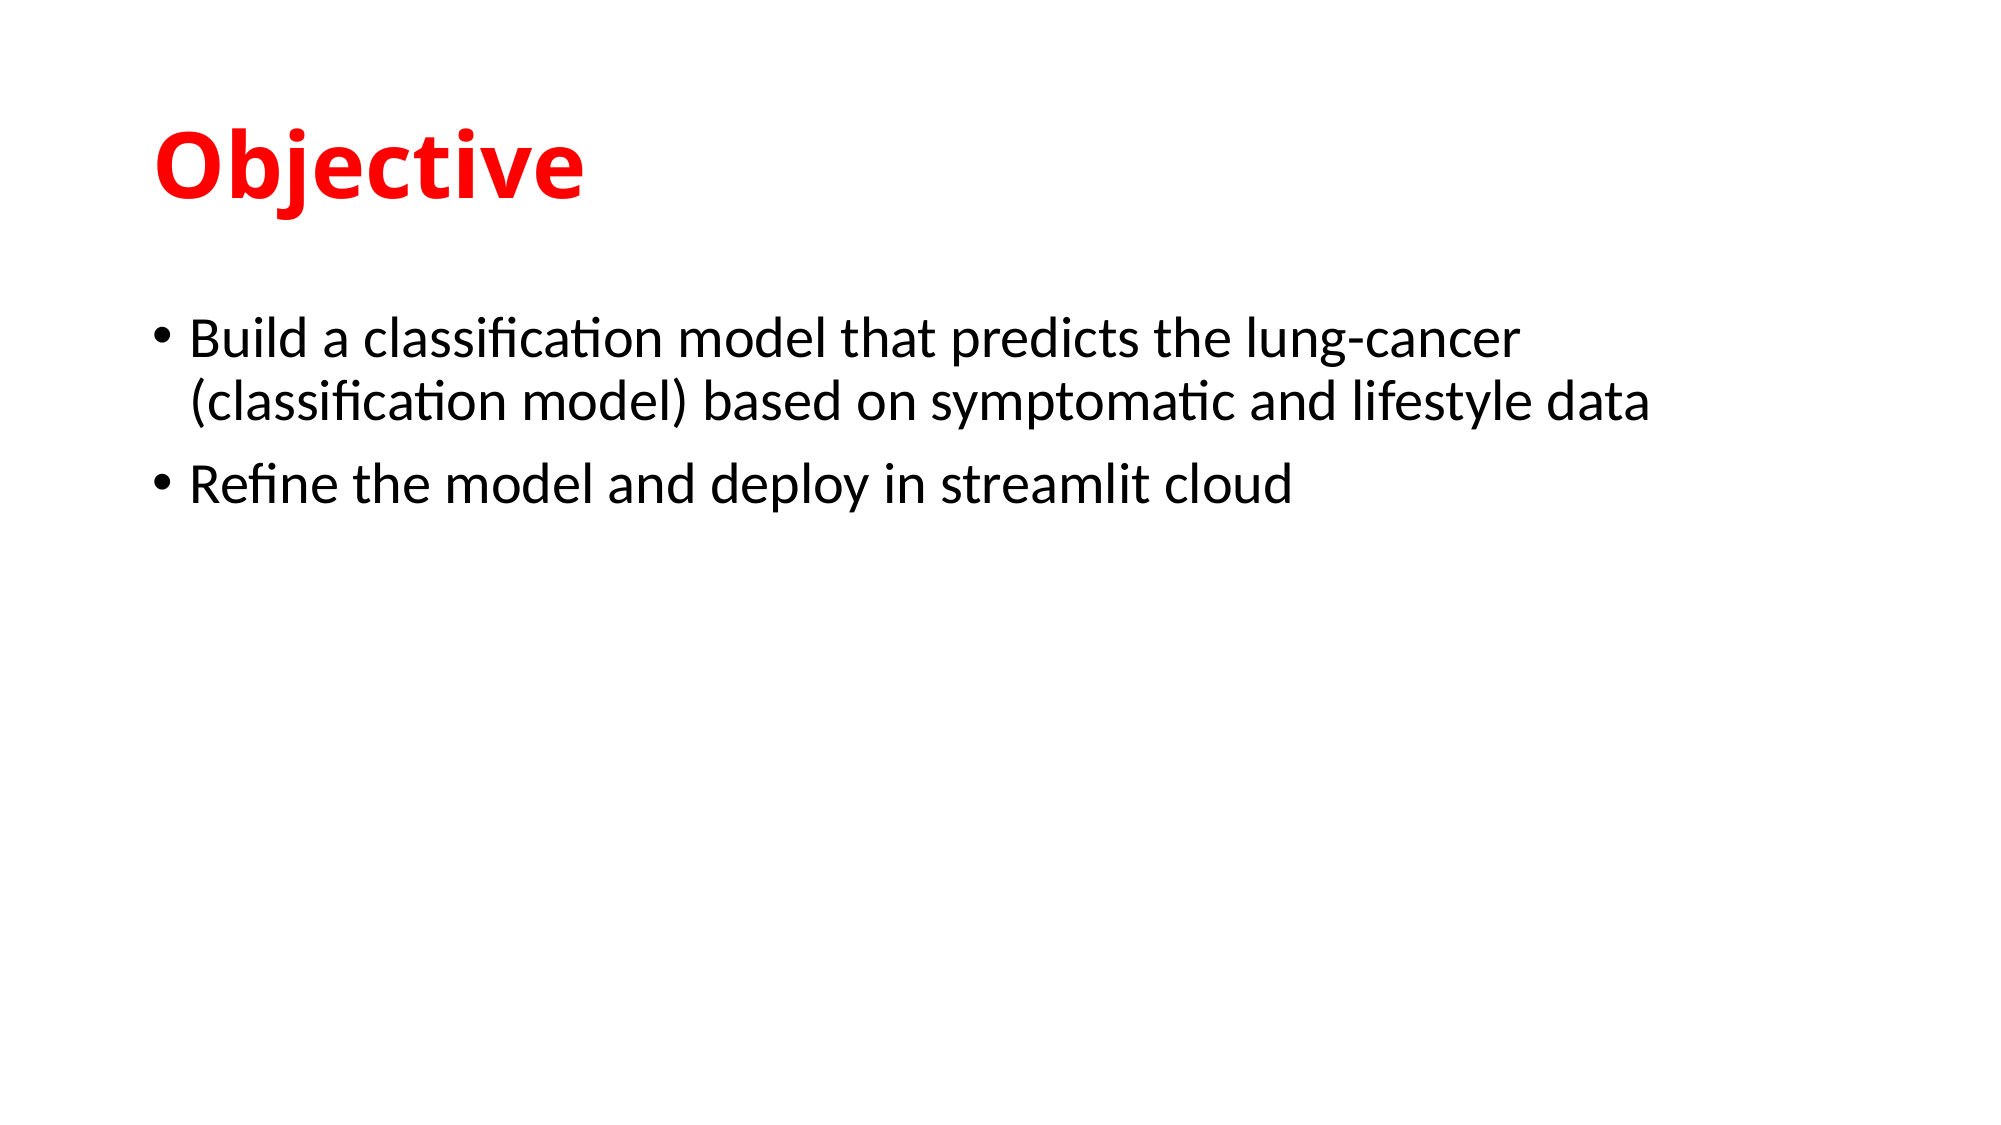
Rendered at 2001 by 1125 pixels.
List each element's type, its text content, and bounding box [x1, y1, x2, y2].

list Build a classification model that predicts the lung-cancer (classification model) based on symptomatic and lifestyle data Refine the model and deploy in streamlit cloud [137, 299, 1863, 1014]
title Objective [137, 59, 1863, 278]
